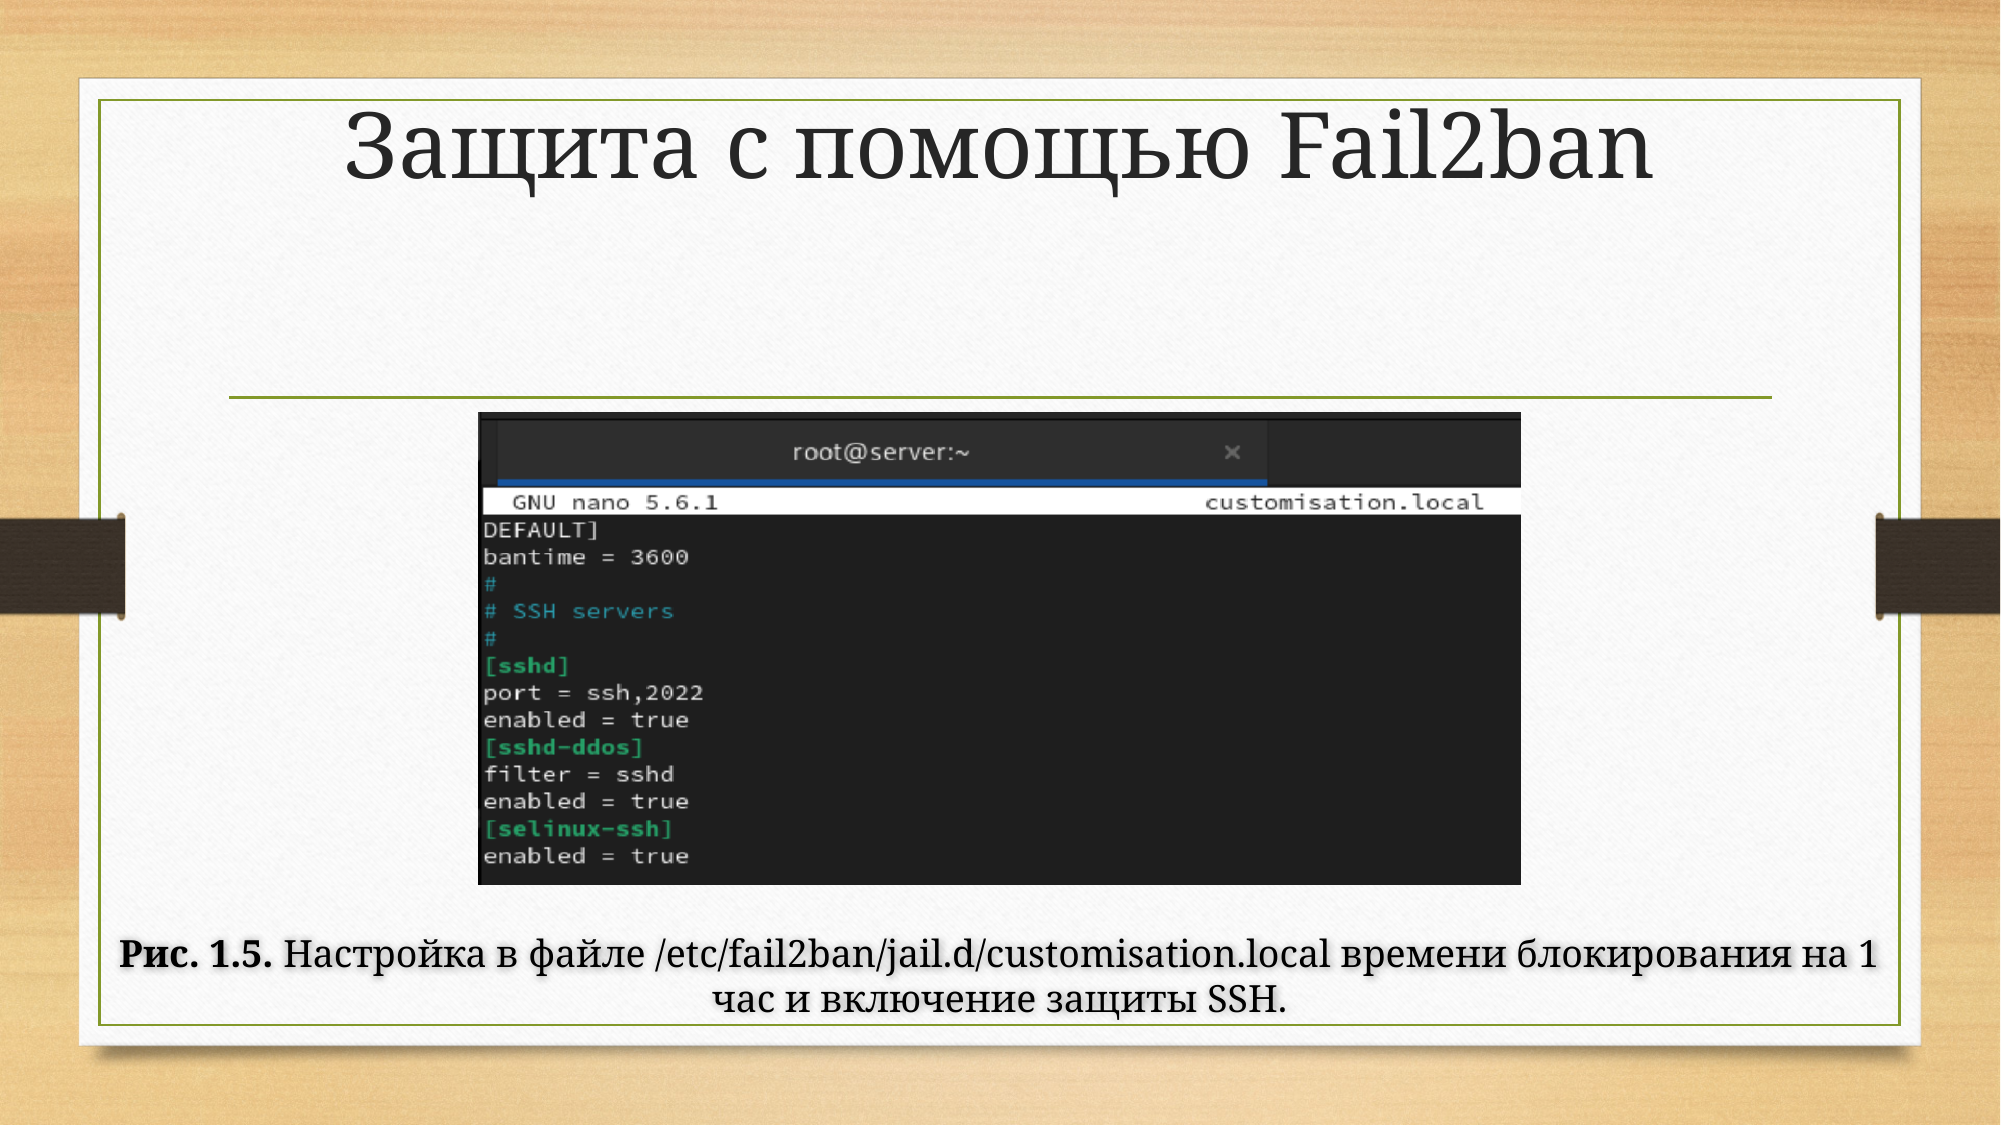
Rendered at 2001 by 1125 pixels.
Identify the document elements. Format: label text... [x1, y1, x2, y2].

title Защита с помощью Fail2ban [132, 62, 1868, 222]
picture [0, 0, 2001, 1125]
text_box Рис. 1.5. Настройка в файле /etc/fail2ban/jail.d/customisation.local времени блокирования на 1 час и включение защиты SSH. [96, 928, 1904, 1022]
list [478, 412, 1522, 885]
